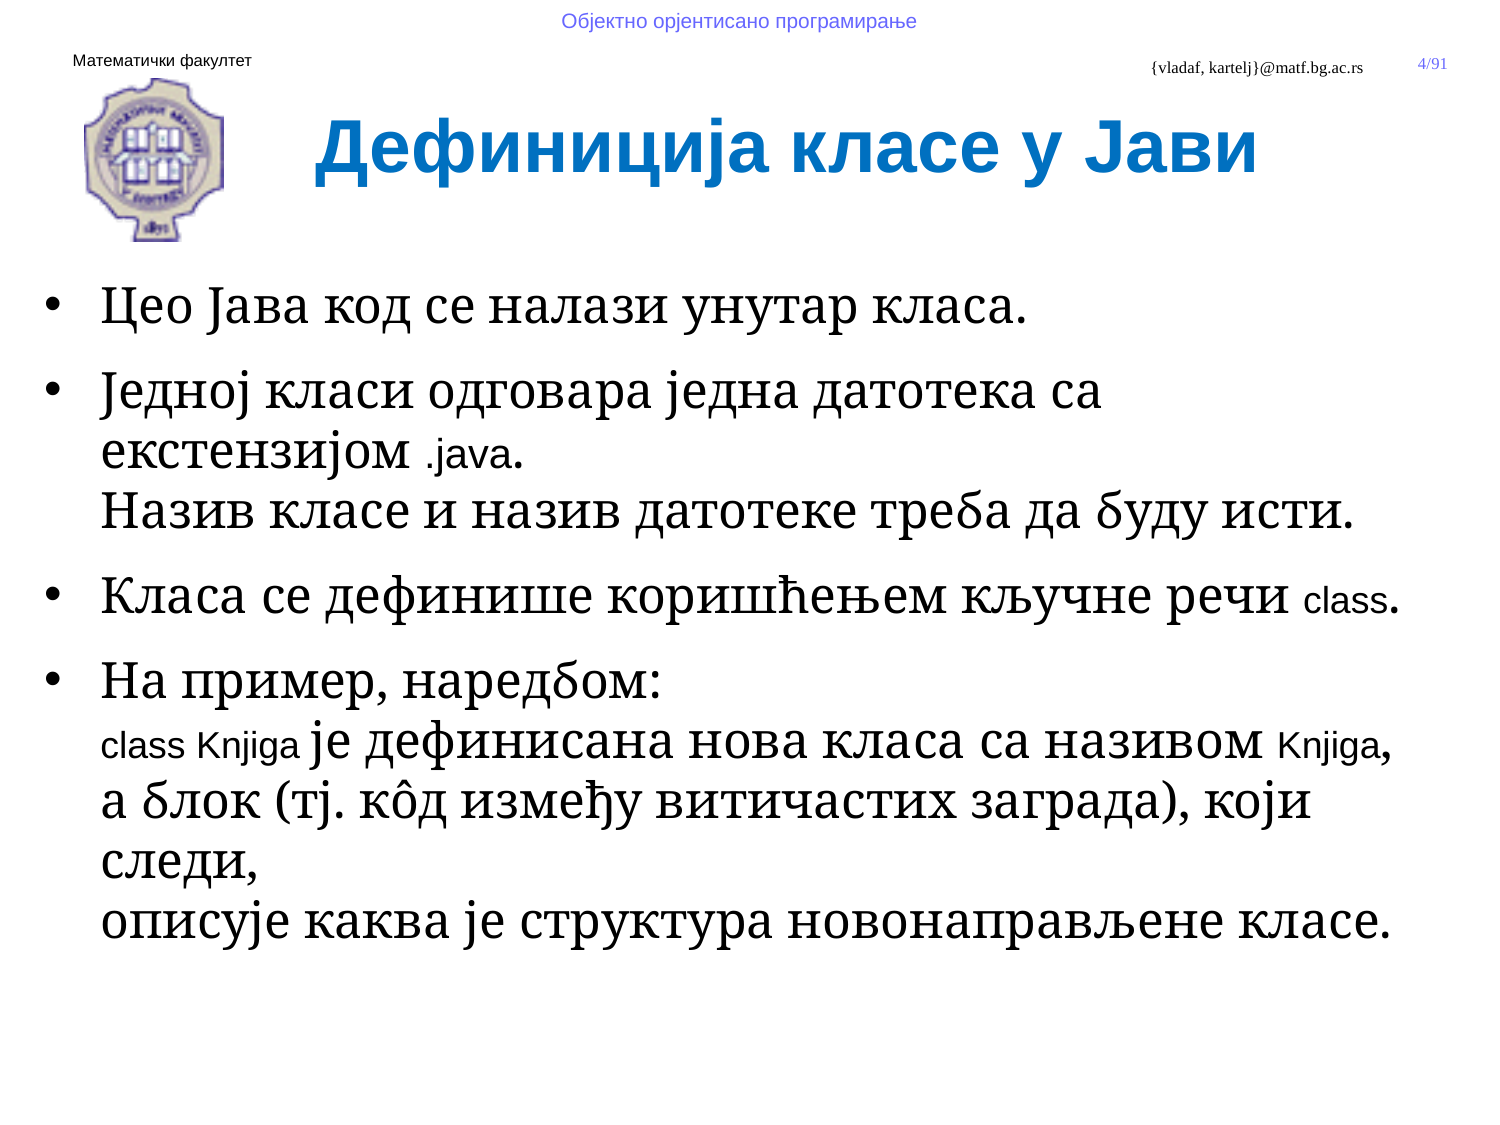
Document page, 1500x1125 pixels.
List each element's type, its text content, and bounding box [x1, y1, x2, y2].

picture [84, 78, 224, 242]
text_box Дефиниција класе у Јави [301, 90, 1425, 233]
text_box Цео Јава код се налази унутар класа. Једној класи одговара једна датотека са екстензијом .java. Назив класе и назив датотеке треба да буду исти. Класа се дефинише коришћењем кључне речи class. На пример, наредбом: class Knjiga је дефинисана нова класа са називом Knjiga, а блок (тј. кôд између витичастих заграда), који следи, описује каква је структура новонаправљене класе. [29, 266, 1438, 956]
